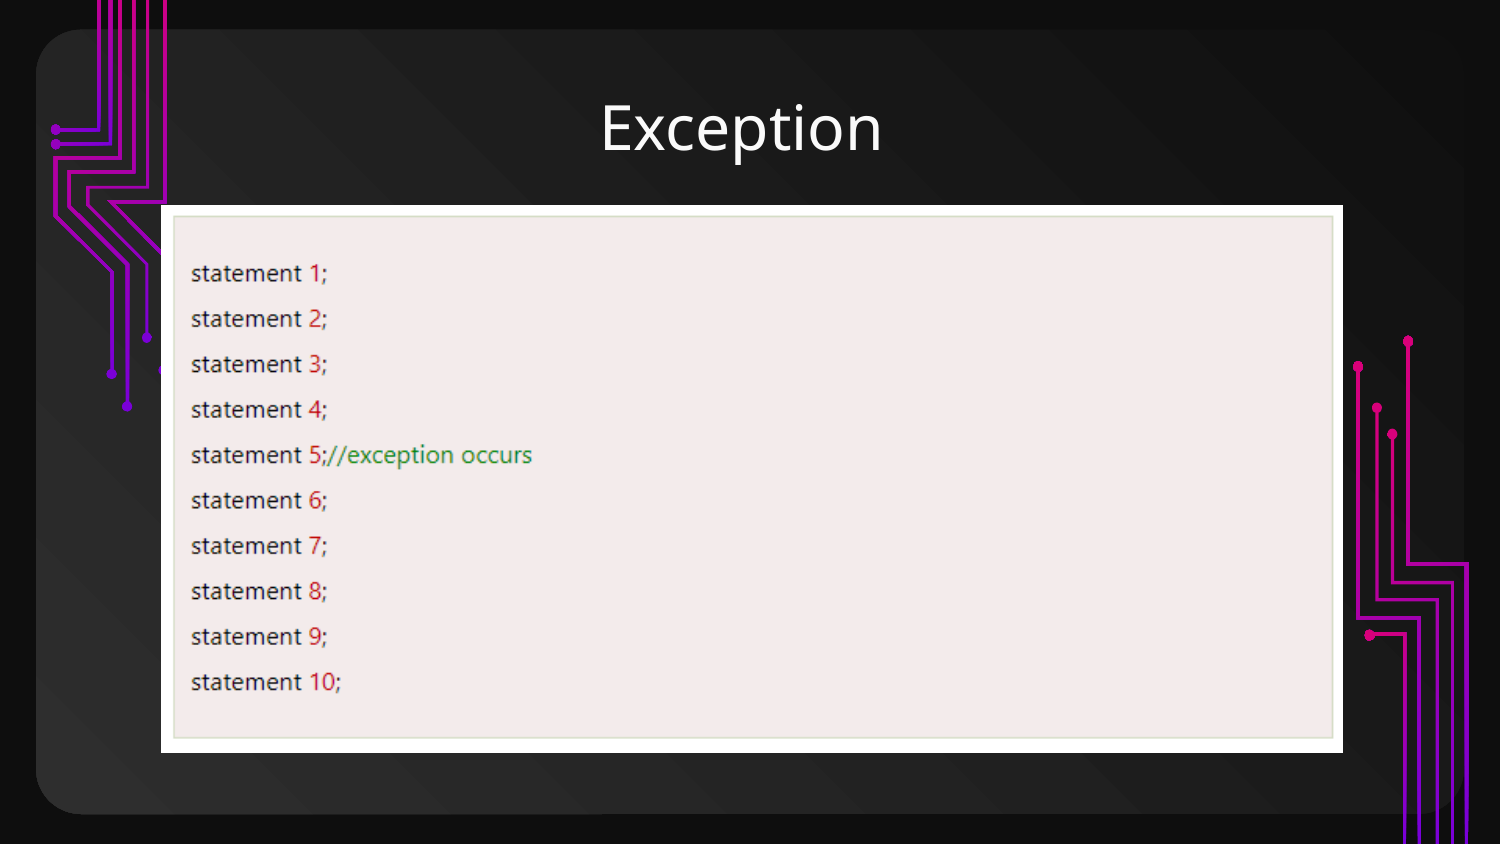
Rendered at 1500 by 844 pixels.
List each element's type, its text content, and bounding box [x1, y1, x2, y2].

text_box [50, 0, 169, 412]
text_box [1353, 335, 1469, 844]
picture [161, 205, 1343, 753]
title Exception [174, 72, 1382, 167]
